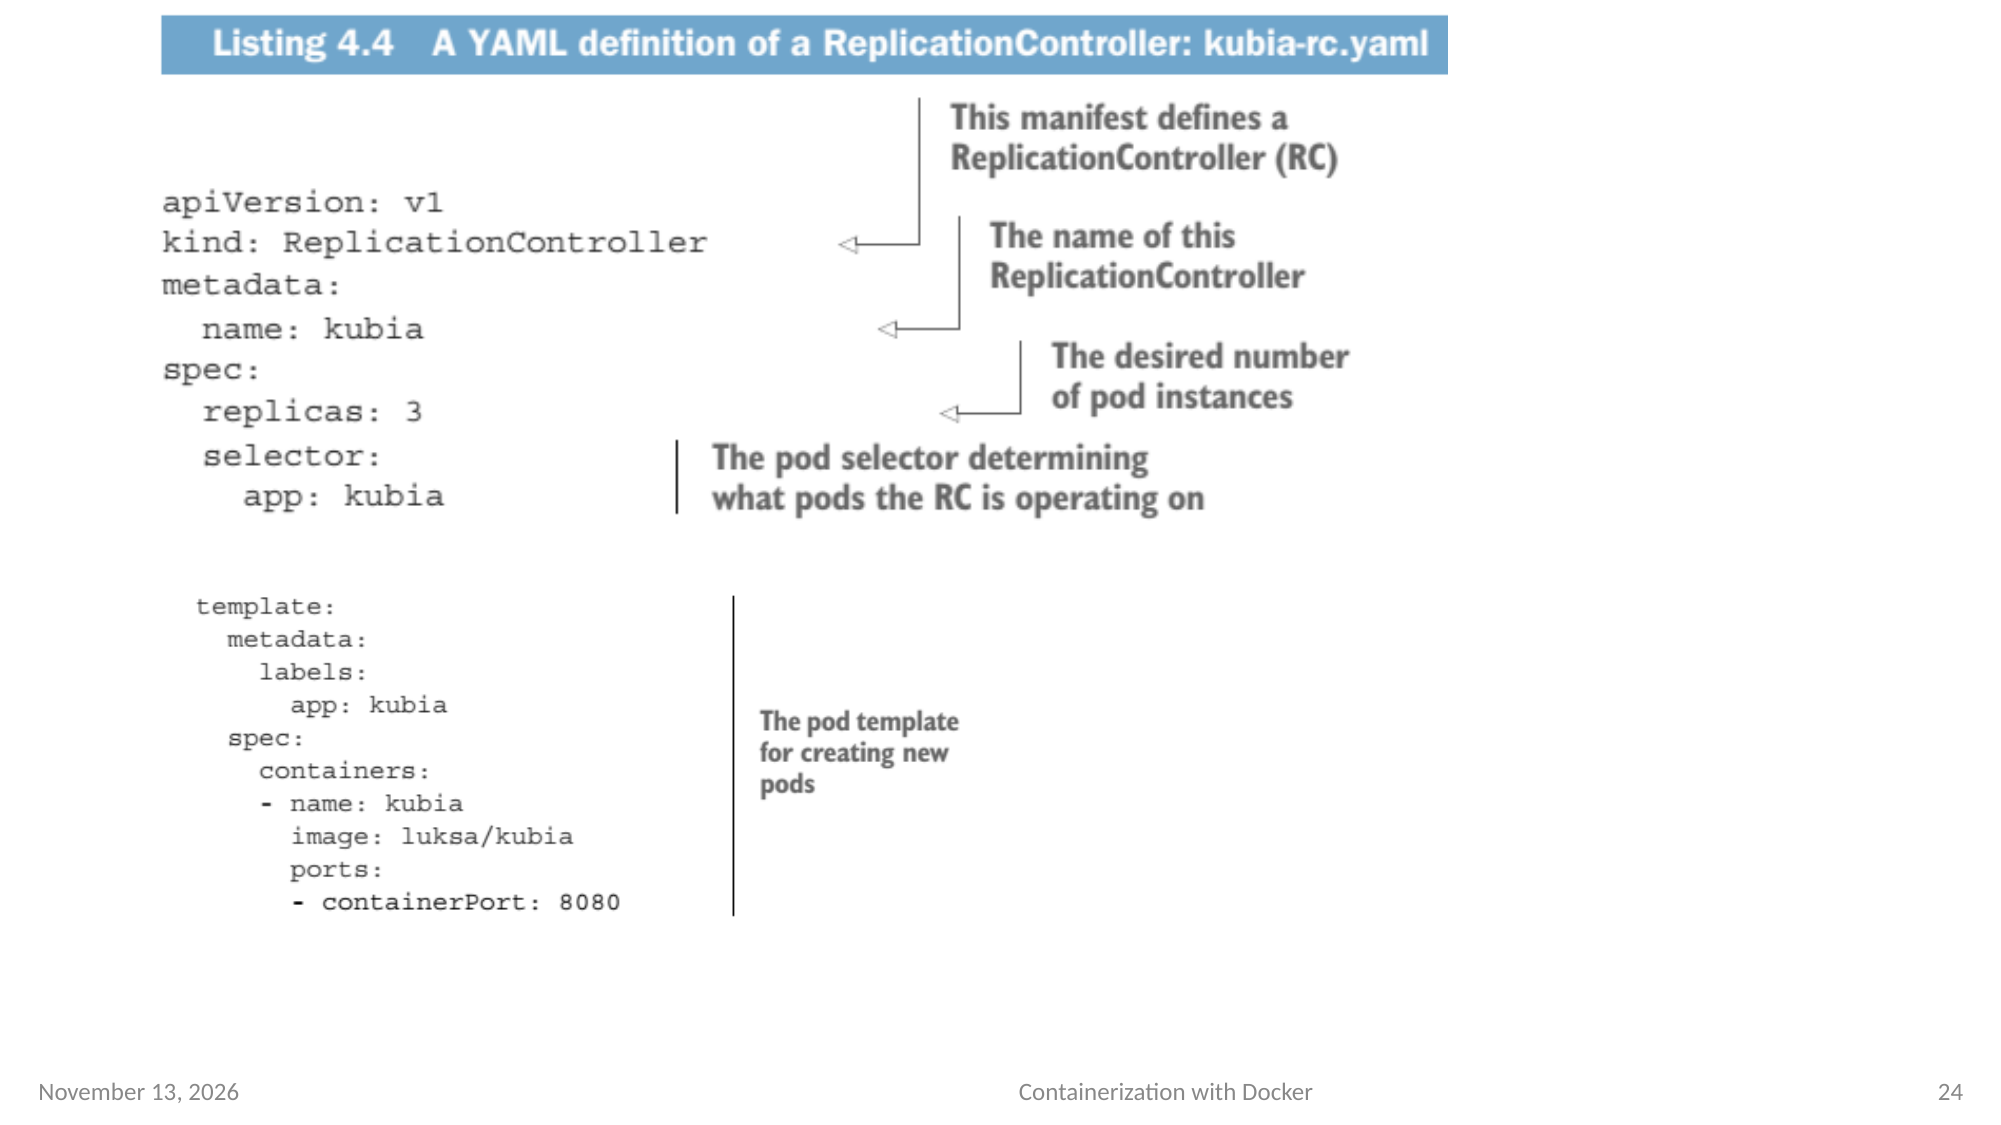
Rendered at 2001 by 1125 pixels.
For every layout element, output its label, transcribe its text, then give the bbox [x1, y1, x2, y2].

slide_number 24 [1859, 1060, 1979, 1121]
footer Containerization with Docker [483, 1060, 1850, 1121]
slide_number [23, 1060, 474, 1121]
picture [174, 577, 968, 923]
picture [143, 0, 1449, 544]
